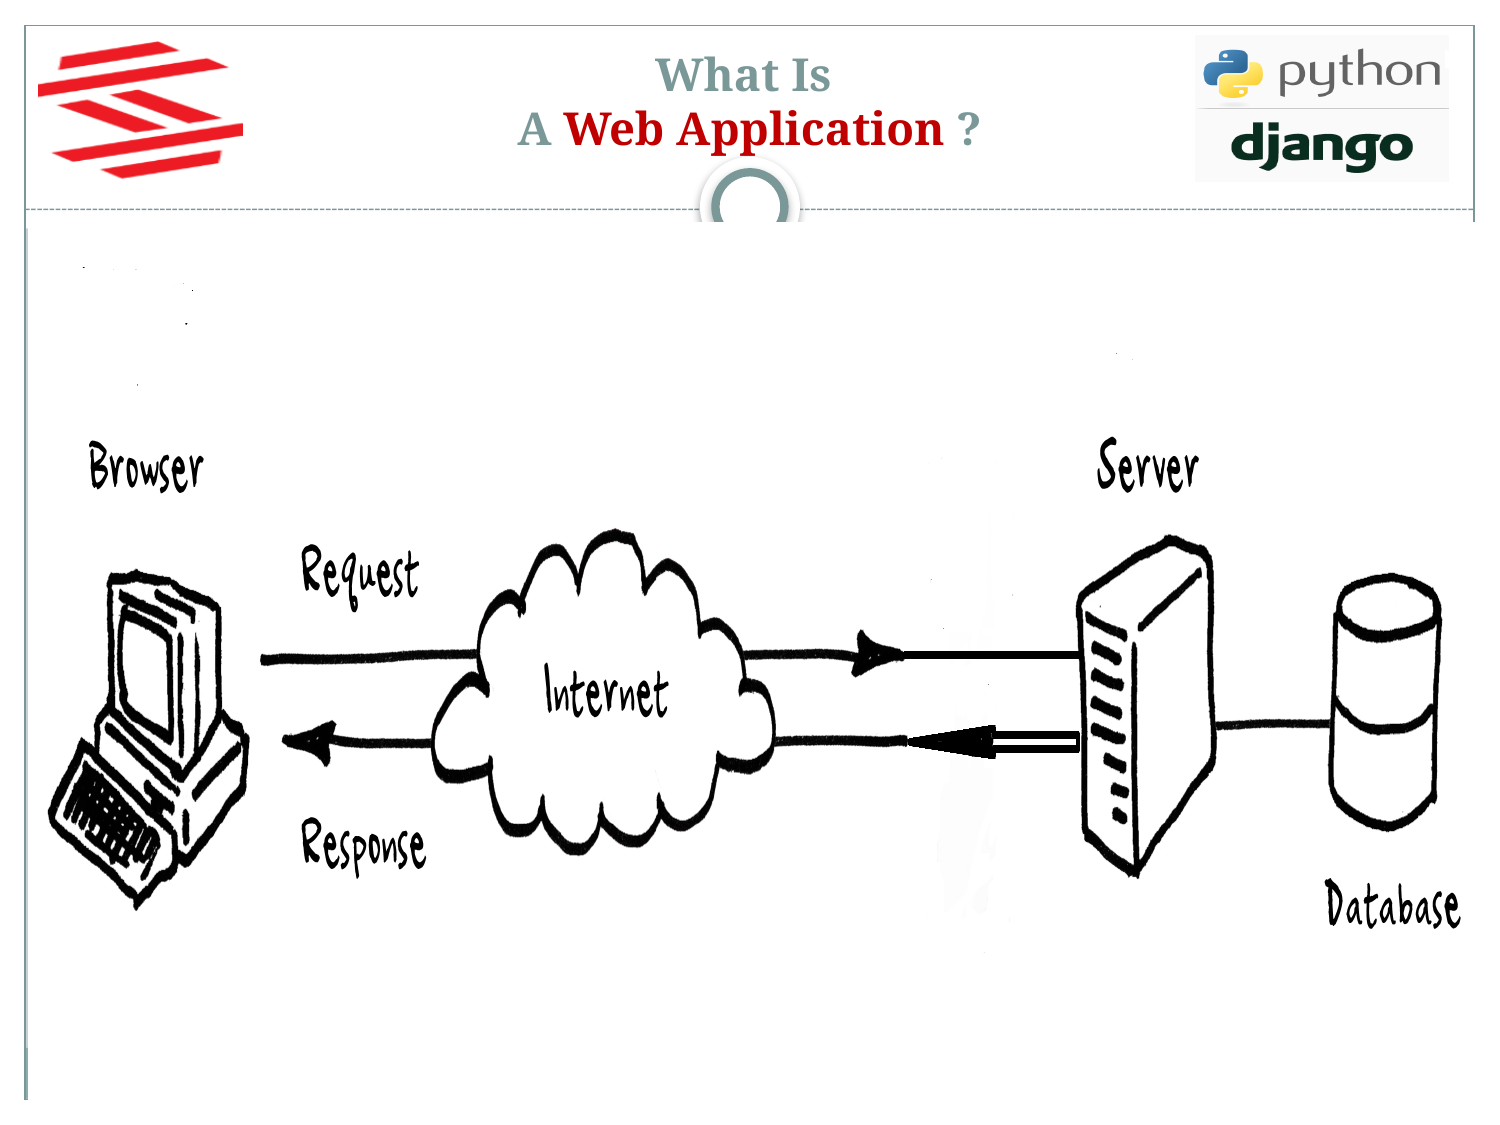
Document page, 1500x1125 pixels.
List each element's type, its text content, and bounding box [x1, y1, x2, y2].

picture [1195, 34, 1449, 183]
title What Is A Web Application ? [237, 37, 1190, 162]
picture [37, 40, 243, 185]
picture [28, 222, 1483, 1125]
